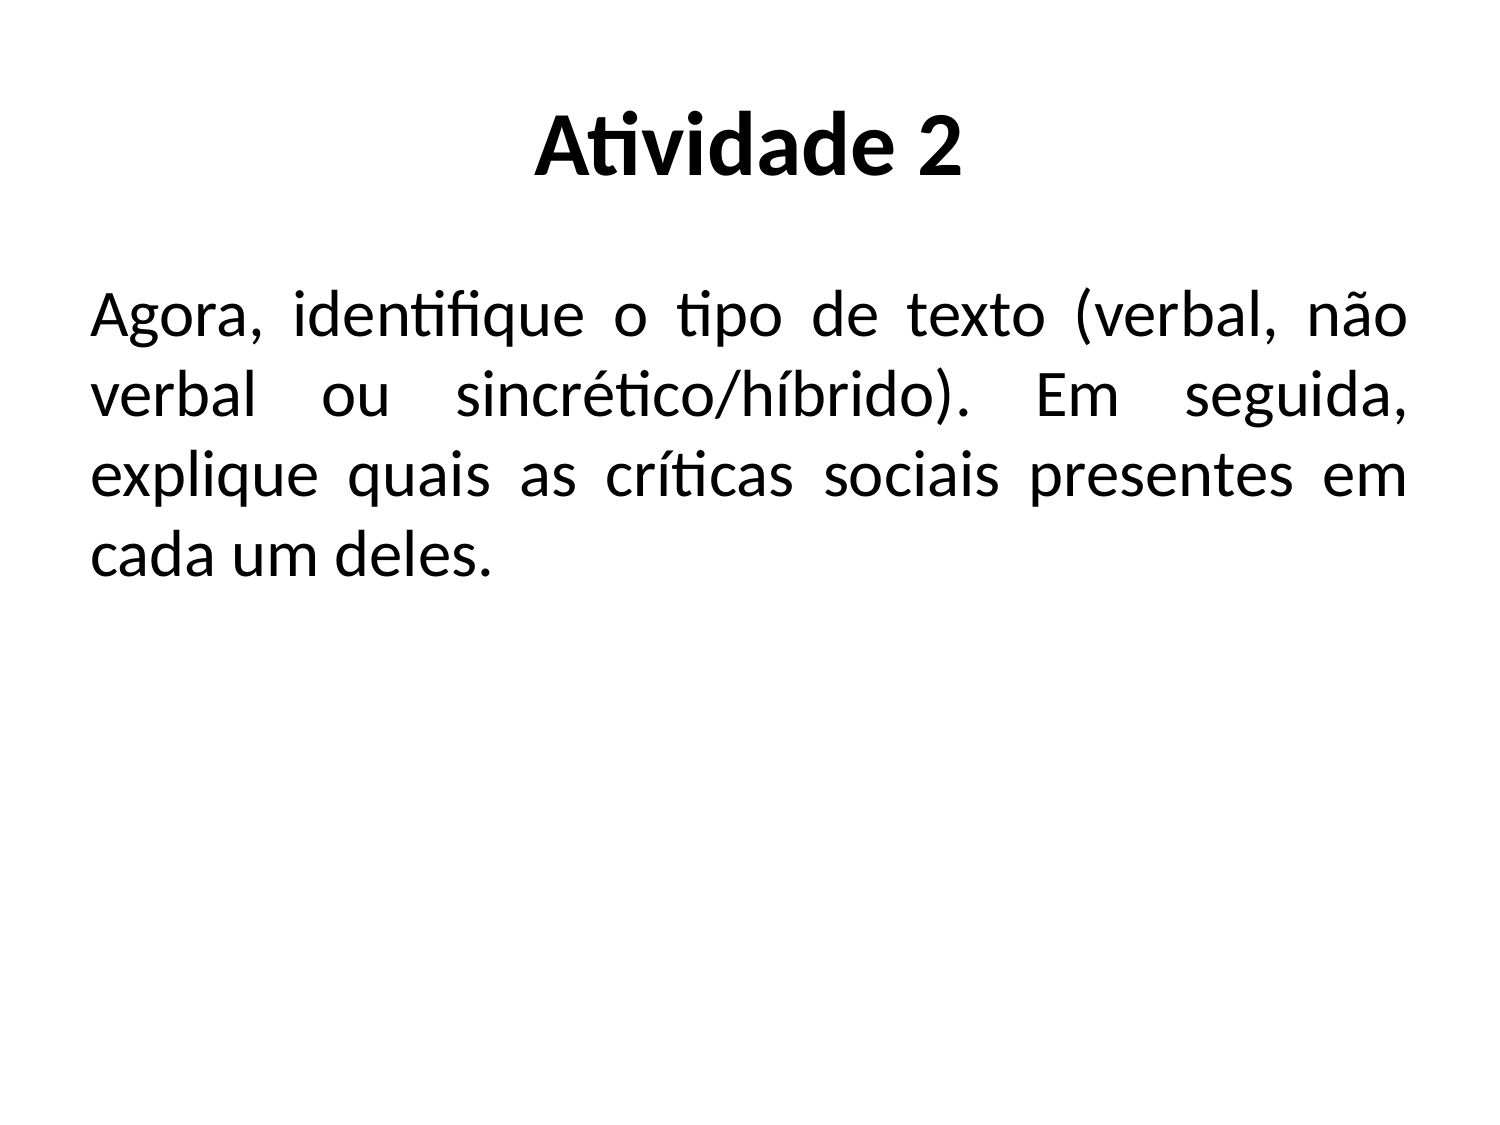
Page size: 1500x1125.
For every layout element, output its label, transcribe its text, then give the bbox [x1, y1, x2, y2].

title Atividade 2 [75, 45, 1425, 233]
list Agora, identifique o tipo de texto (verbal, não verbal ou sincrético/híbrido). Em seguida, explique quais as críticas sociais presentes em cada um deles. [75, 262, 1425, 1005]
